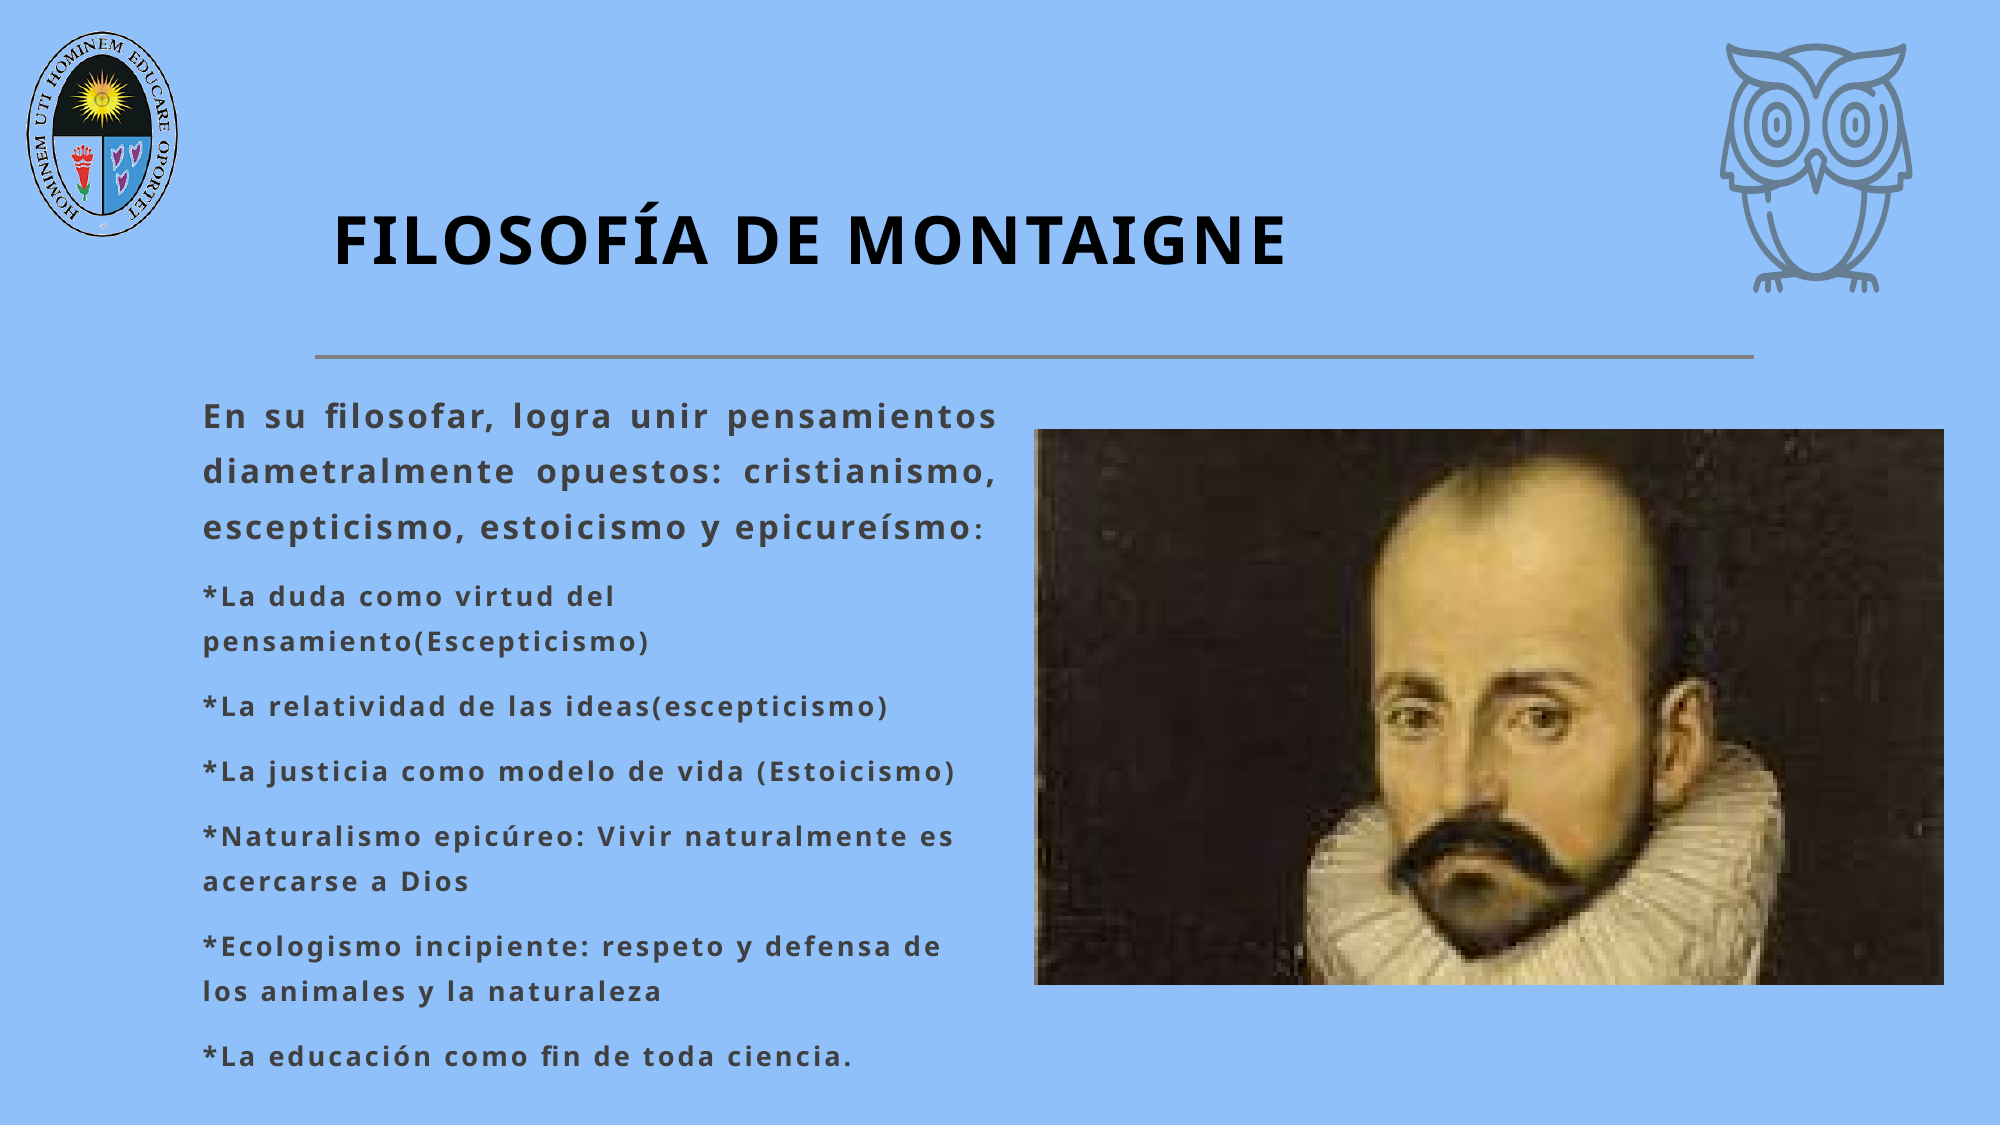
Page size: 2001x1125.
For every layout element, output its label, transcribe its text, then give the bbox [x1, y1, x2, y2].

picture [26, 31, 179, 238]
picture [1034, 429, 1944, 985]
list En su filosofar, logra unir pensamientos diametralmente opuestos: cristianismo, escepticismo, estoicismo y epicureísmo: *La duda como virtud del pensamiento(Escepticismo) *La relatividad de las ideas(escepticismo) *La justicia como modelo de vida (Estoicismo) *Naturalismo epicúreo: Vivir naturalmente es acercarse a Dios *Ecologismo incipiente: respeto y defensa de los animales y la naturaleza *La educación como fin de toda ciencia. [184, 360, 1019, 889]
title FILOSOFÍA DE MONTAIGNE [315, 72, 1719, 294]
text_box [1719, 43, 1913, 294]
